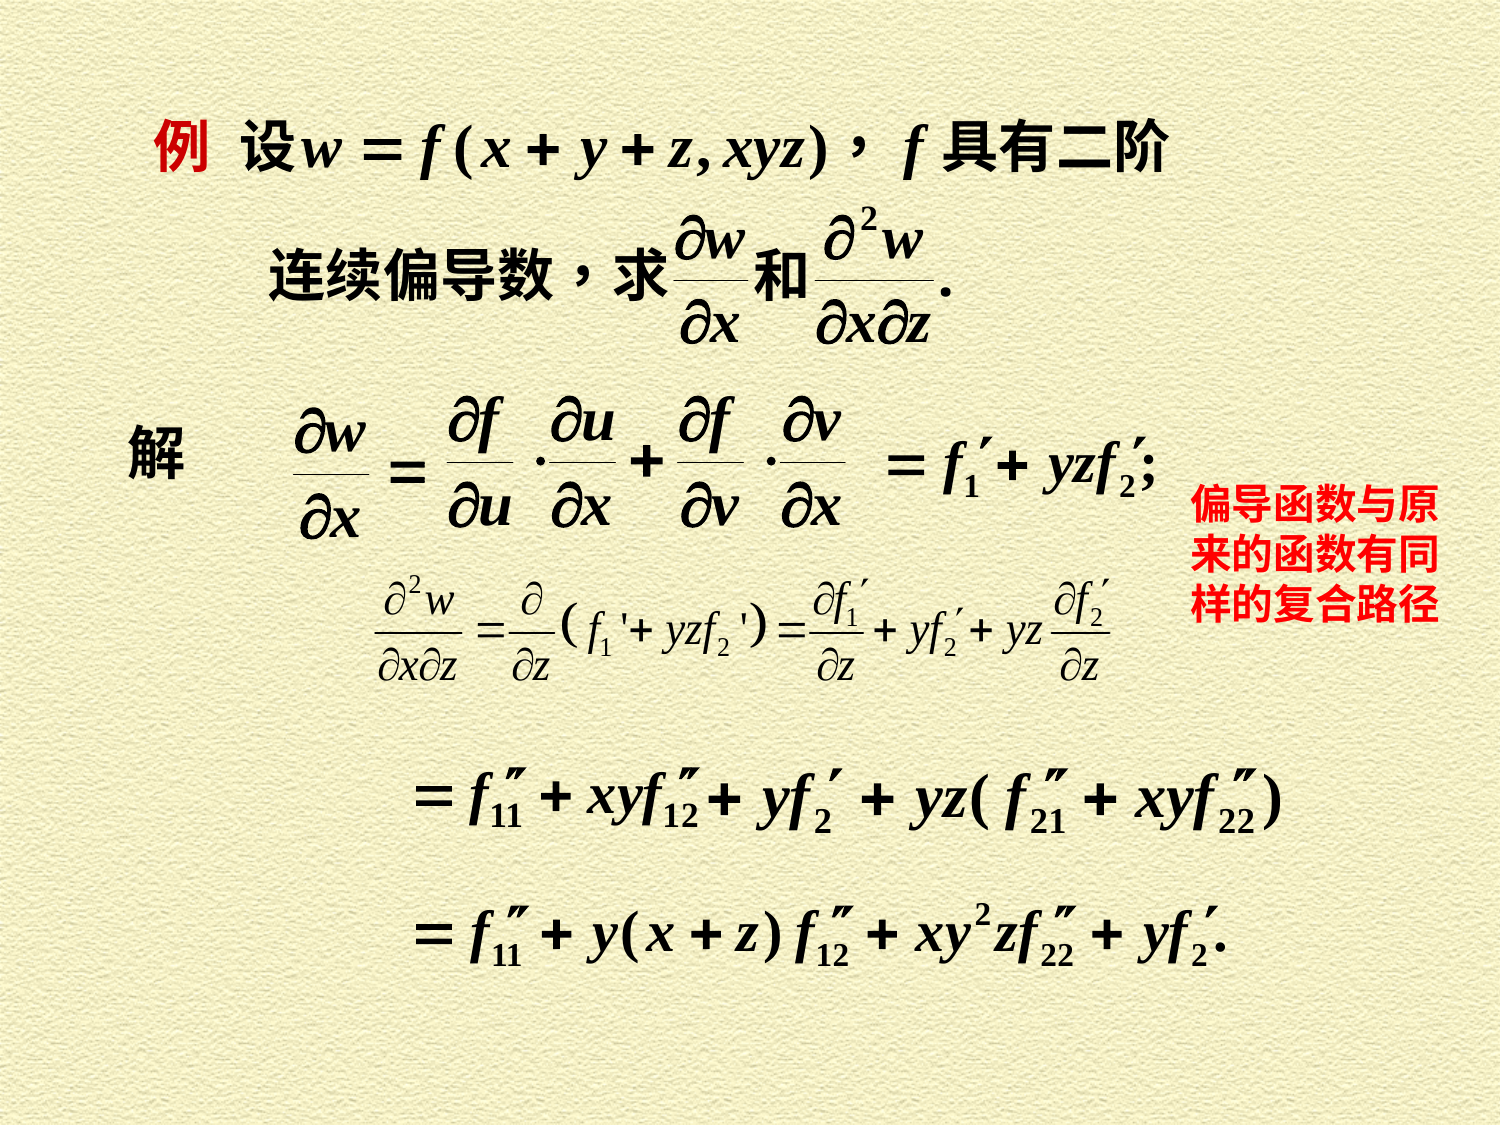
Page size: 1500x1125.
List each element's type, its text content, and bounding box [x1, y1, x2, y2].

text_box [442, 385, 850, 532]
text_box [124, 99, 1269, 384]
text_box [407, 763, 702, 832]
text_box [407, 893, 1231, 971]
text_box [702, 763, 843, 839]
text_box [367, 562, 1121, 692]
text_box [289, 397, 425, 543]
text_box 解 [112, 409, 213, 494]
text_box 偏导函数与原来的函数有同样的复合路径 [1175, 470, 1471, 635]
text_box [879, 432, 1160, 502]
picture [0, 0, 1500, 1125]
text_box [856, 763, 1286, 839]
